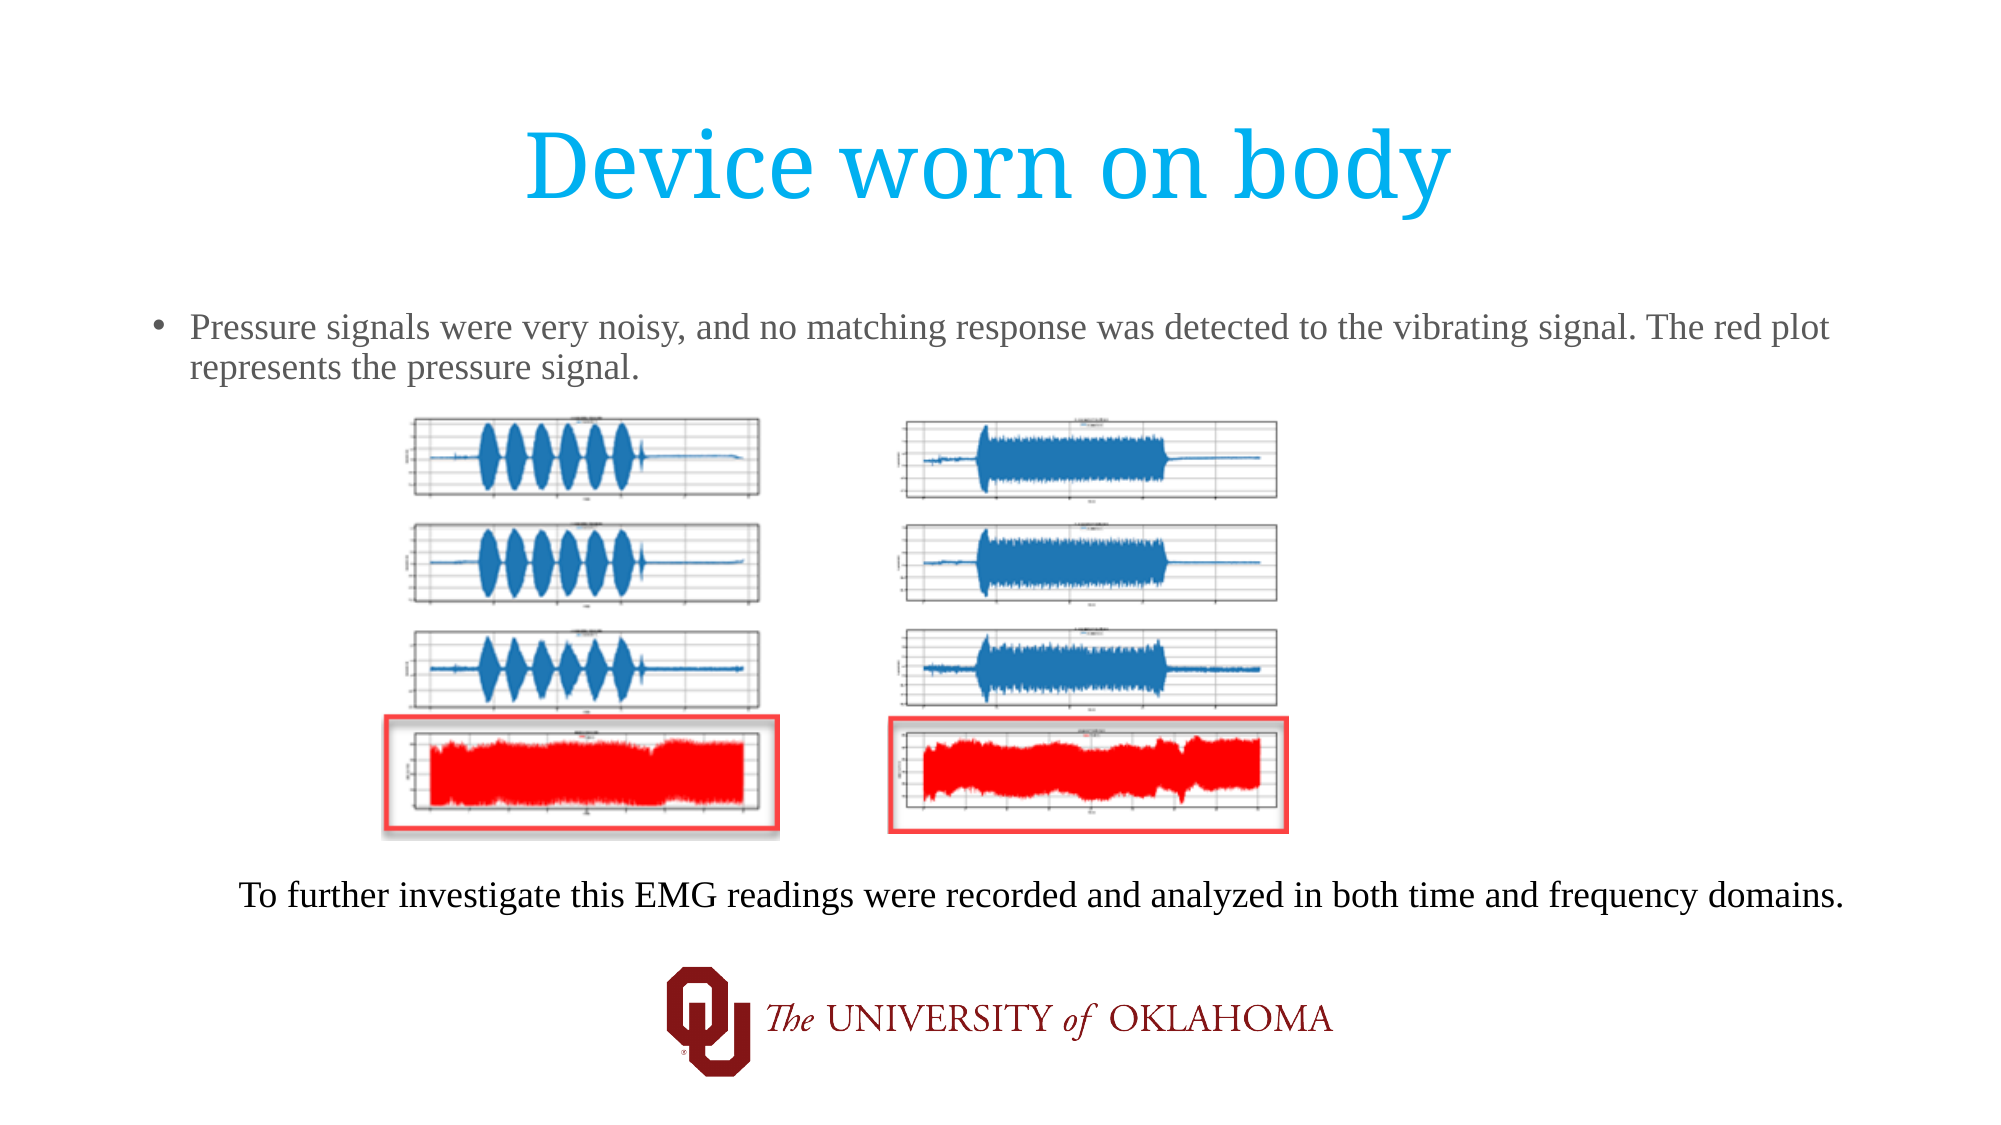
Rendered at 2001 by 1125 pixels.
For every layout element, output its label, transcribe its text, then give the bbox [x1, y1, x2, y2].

picture [633, 1014, 1367, 1125]
list Pressure signals were very noisy, and no matching response was detected to the vibrating signal. The red plot represents the pressure signal. [137, 299, 1863, 1014]
text_box To further investigate this EMG readings were recorded and analyzed in both time and frequency domains. [223, 862, 1918, 968]
picture [887, 402, 1289, 834]
title Device worn on body [137, 59, 1863, 278]
picture [381, 396, 780, 841]
